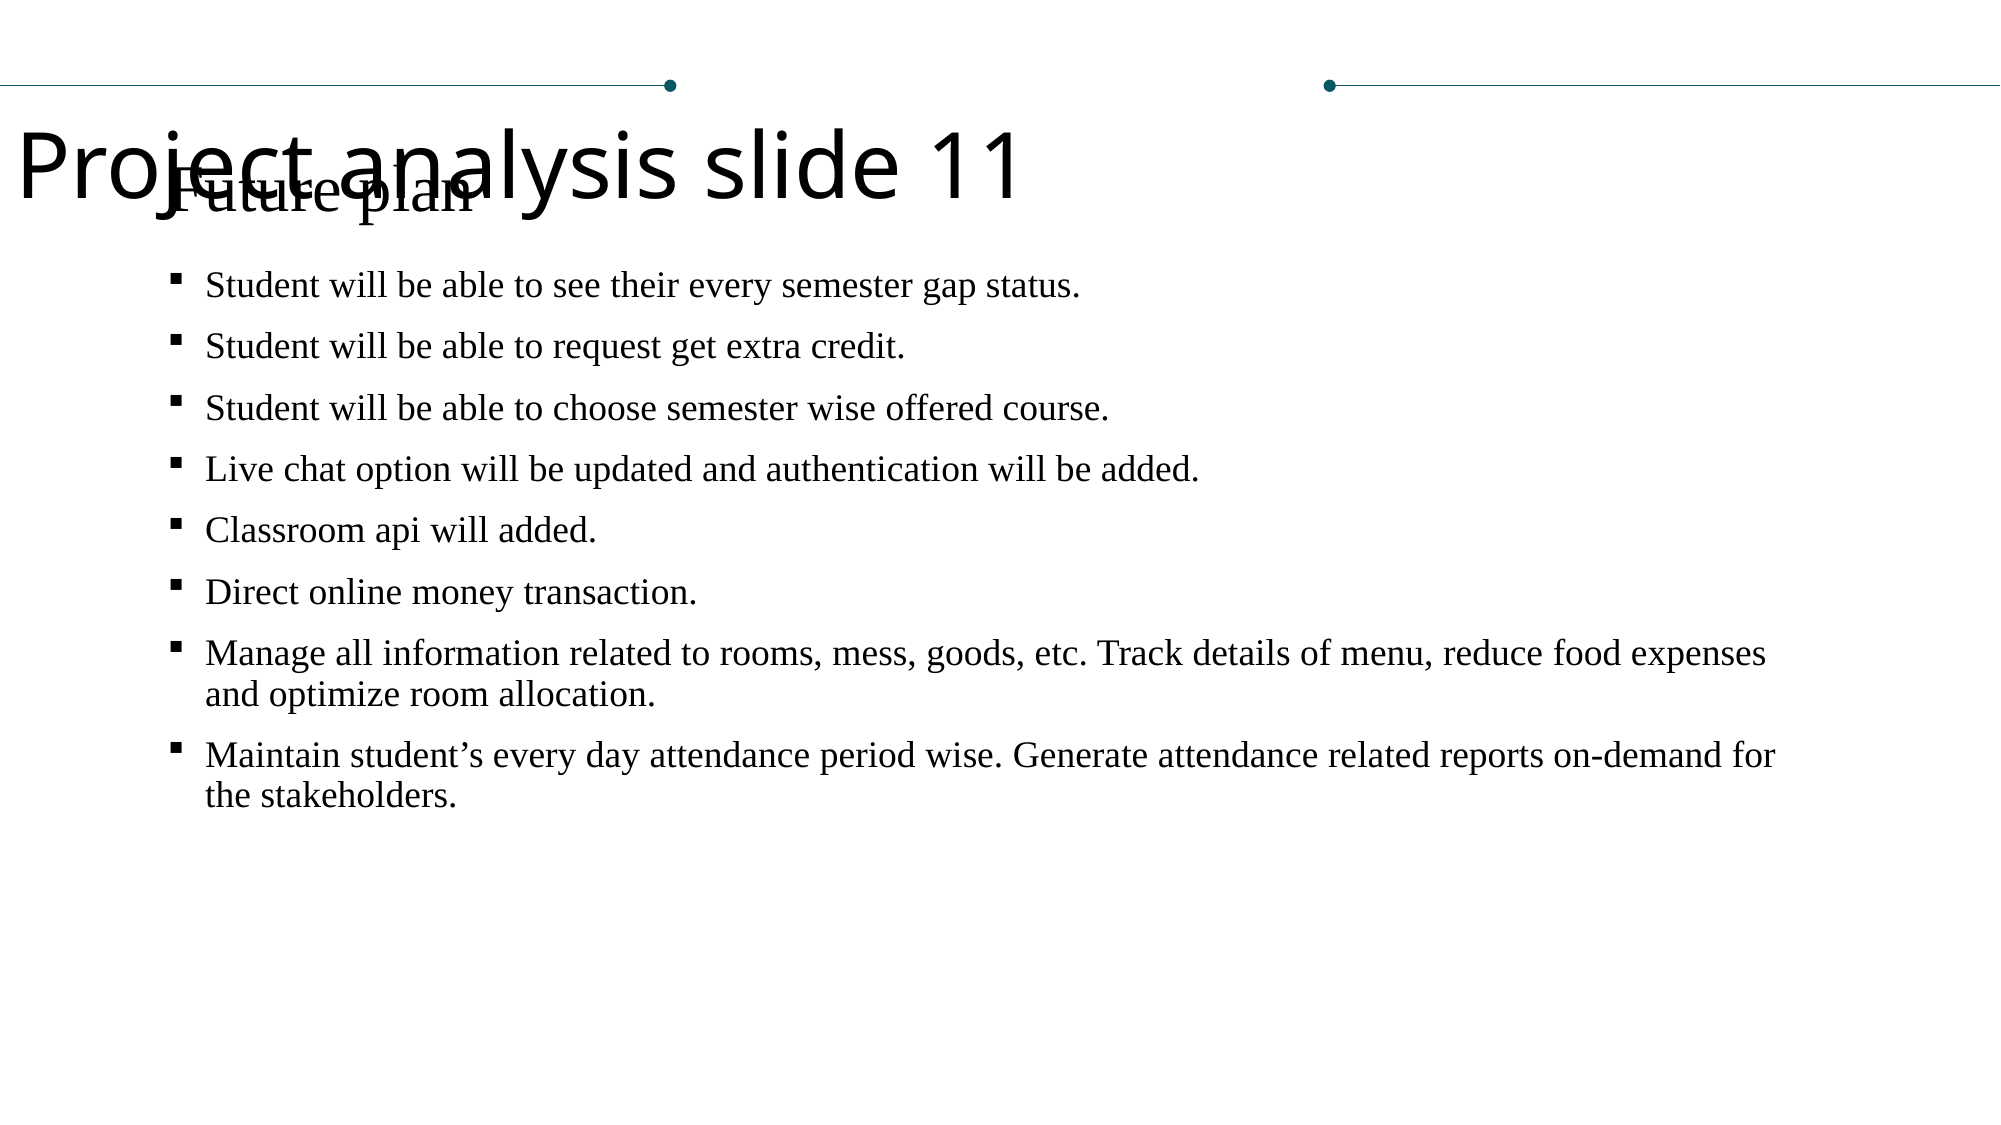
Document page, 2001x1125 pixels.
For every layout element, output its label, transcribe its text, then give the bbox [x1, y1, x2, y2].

text_box Future plan [152, 146, 953, 258]
text_box Student will be able to see their every semester gap status. Student will be able to request get extra credit. Student will be able to choose semester wise offered course. Live chat option will be updated and authentication will be added. Classroom api will added. Direct online money transaction. Manage all information related to rooms, mess, goods, etc. Track details of menu, reduce food expenses and optimize room allocation. Maintain student’s every day attendance period wise. Generate attendance related reports on-demand for the stakeholders. [152, 258, 1808, 1008]
title Project analysis slide 11 [0, 59, 1725, 278]
